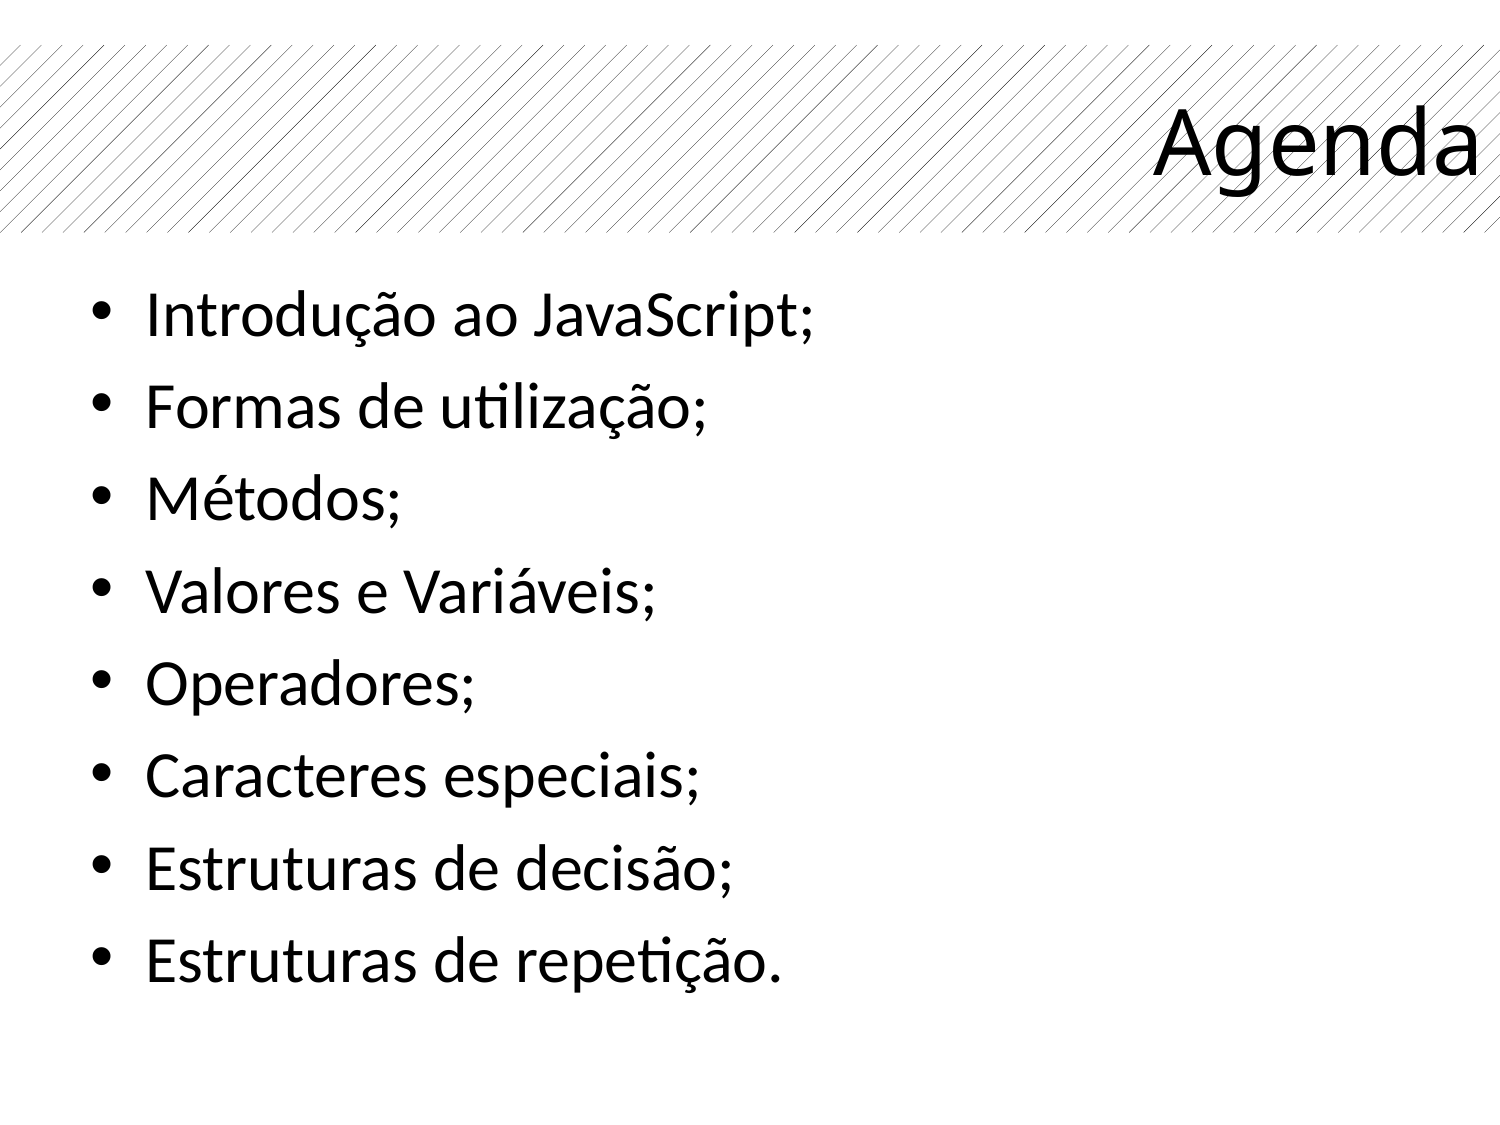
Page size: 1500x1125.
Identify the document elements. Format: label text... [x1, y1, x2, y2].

list Introdução ao JavaScript; Formas de utilização; Métodos; Valores e Variáveis; Operadores; Caracteres especiais; Estruturas de decisão; Estruturas de repetição. [75, 262, 1425, 1005]
title Agenda [0, 45, 1500, 233]
